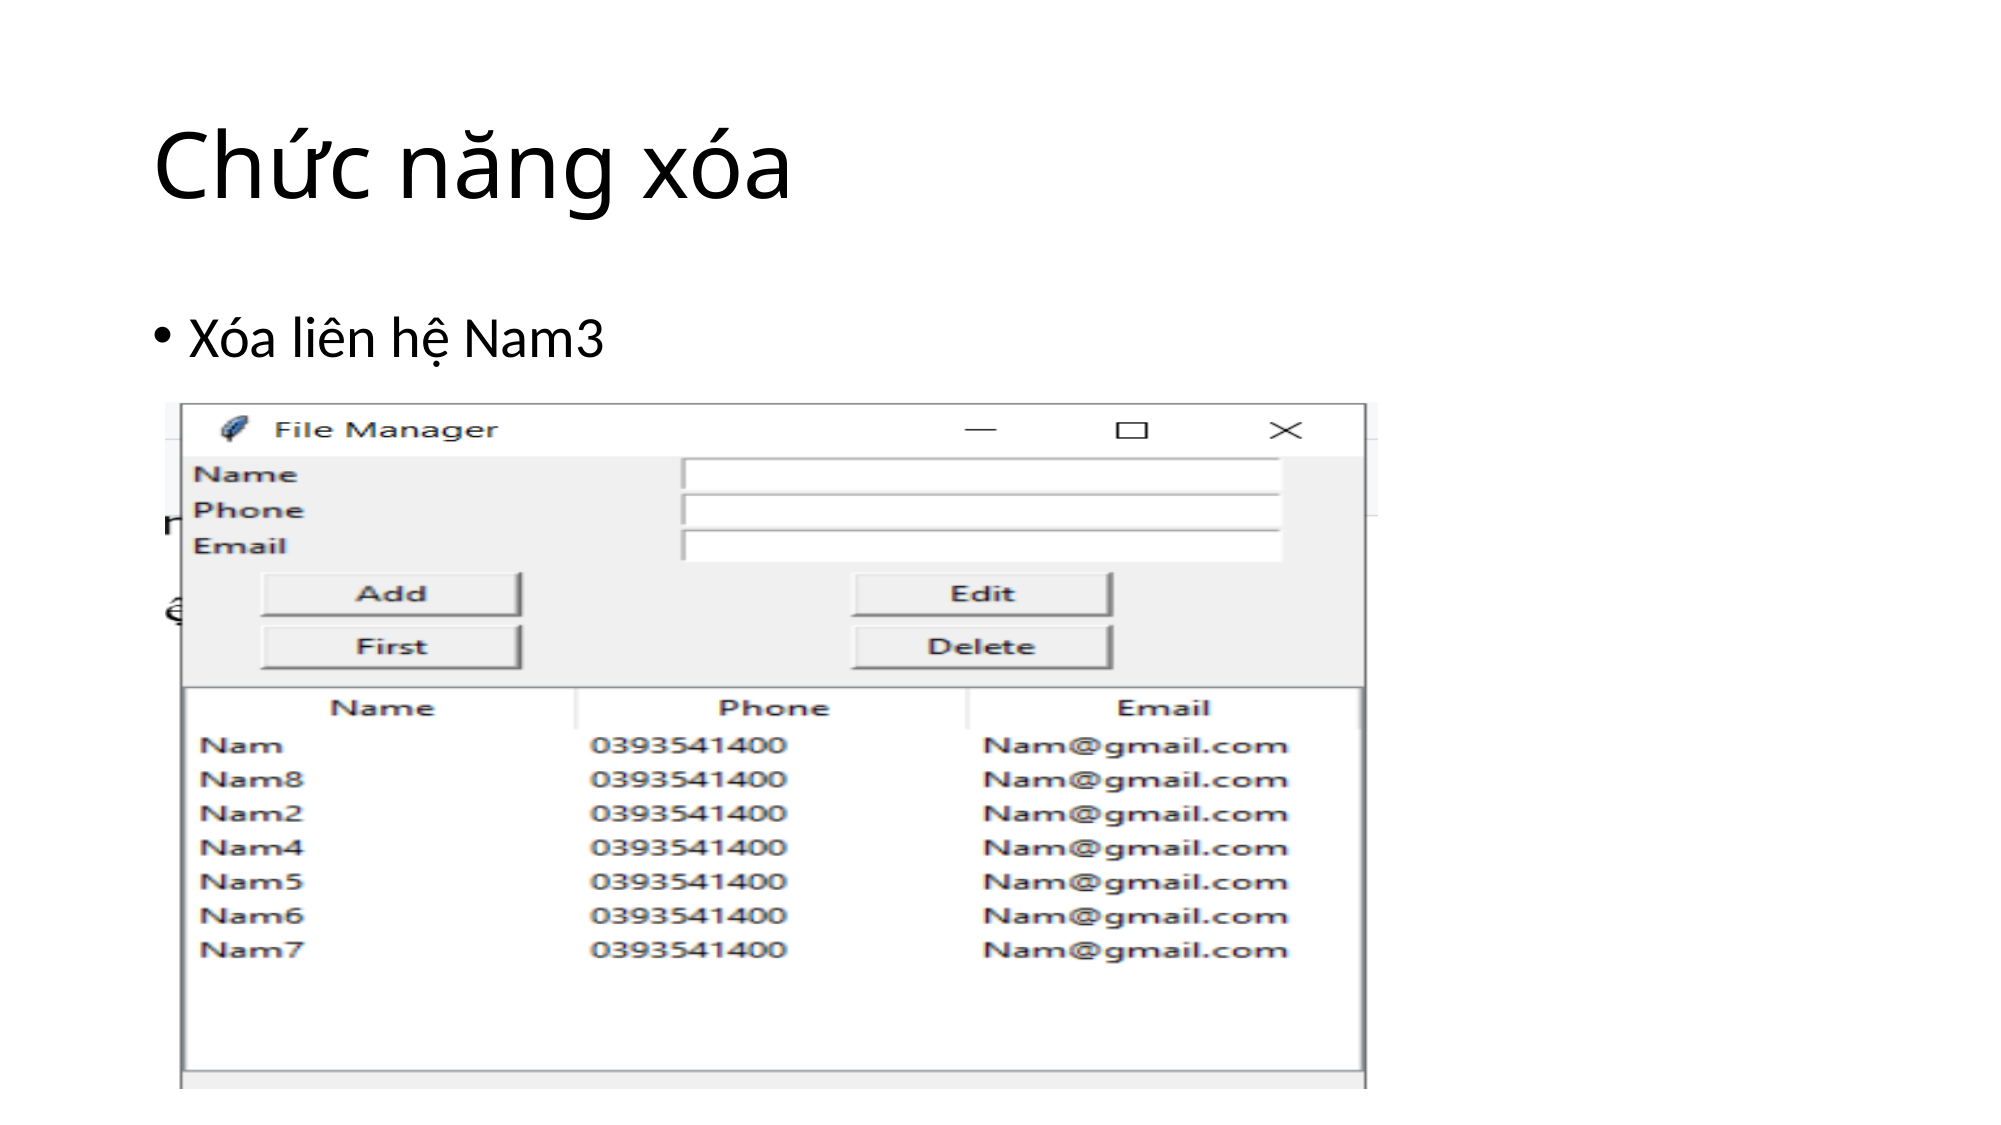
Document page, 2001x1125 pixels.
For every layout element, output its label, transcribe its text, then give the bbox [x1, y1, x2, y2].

picture [165, 402, 1378, 1089]
list Xóa liên hệ Nam3 [137, 299, 1863, 1014]
title Chức năng xóa [137, 59, 1863, 278]
